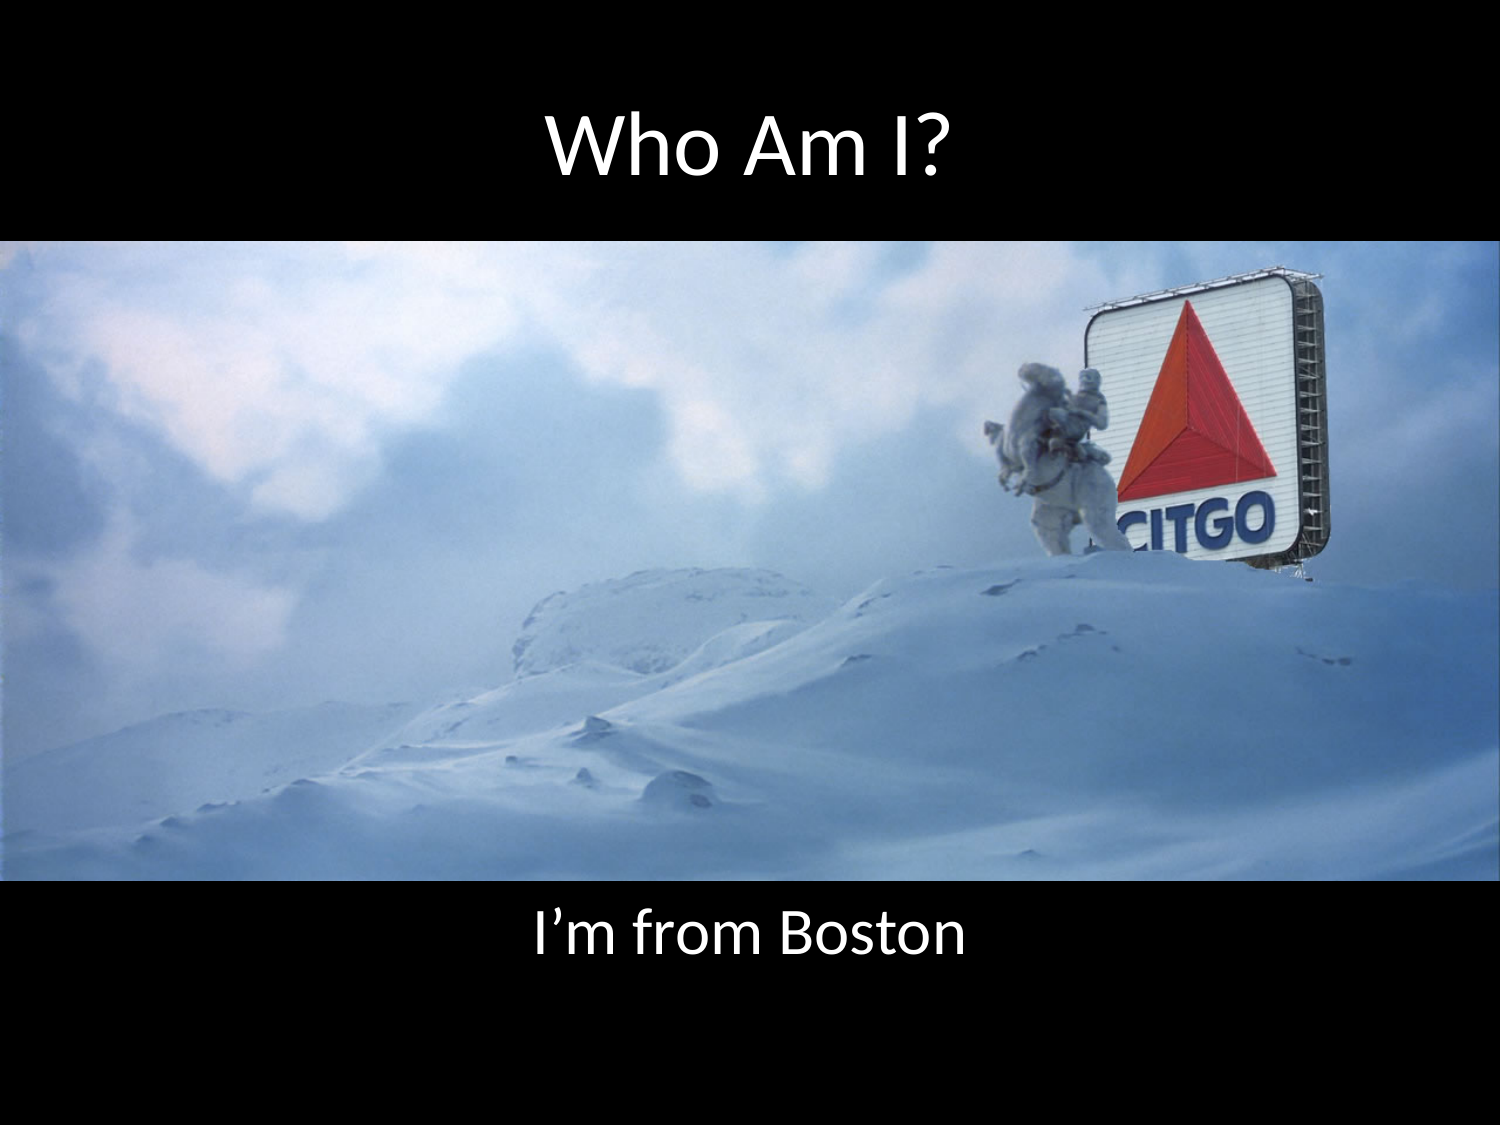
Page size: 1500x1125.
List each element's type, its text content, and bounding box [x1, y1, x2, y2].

title Who Am I? [75, 45, 1425, 233]
list I’m from Boston [75, 889, 1425, 1005]
picture [0, 241, 1500, 881]
